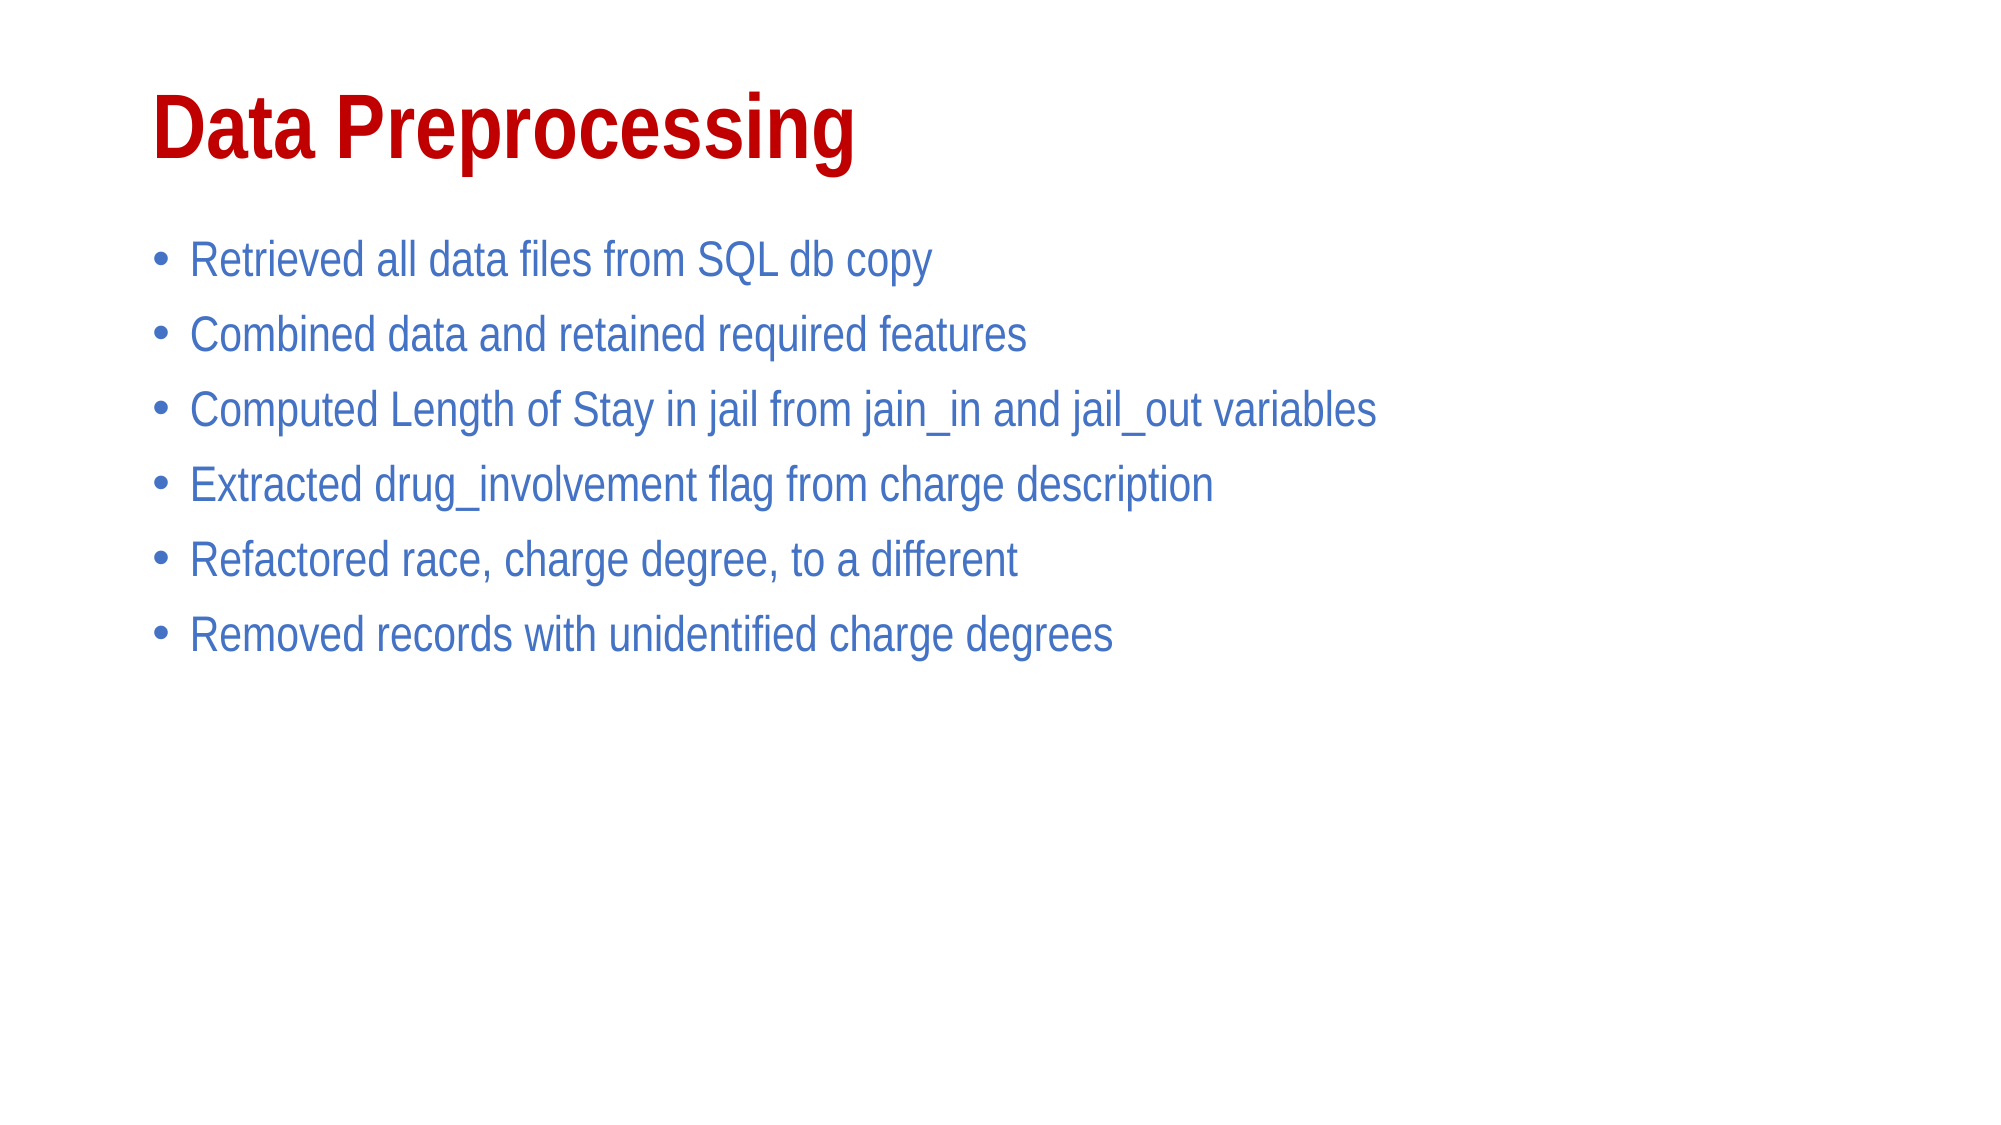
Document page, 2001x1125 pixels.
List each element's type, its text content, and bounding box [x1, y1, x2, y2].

title Data Preprocessing [137, 59, 1863, 198]
list Retrieved all data files from SQL db copy Combined data and retained required features Computed Length of Stay in jail from jain_in and jail_out variables Extracted drug_involvement flag from charge description Refactored race, charge degree, to a different Removed records with unidentified charge degrees [137, 226, 1863, 1014]
